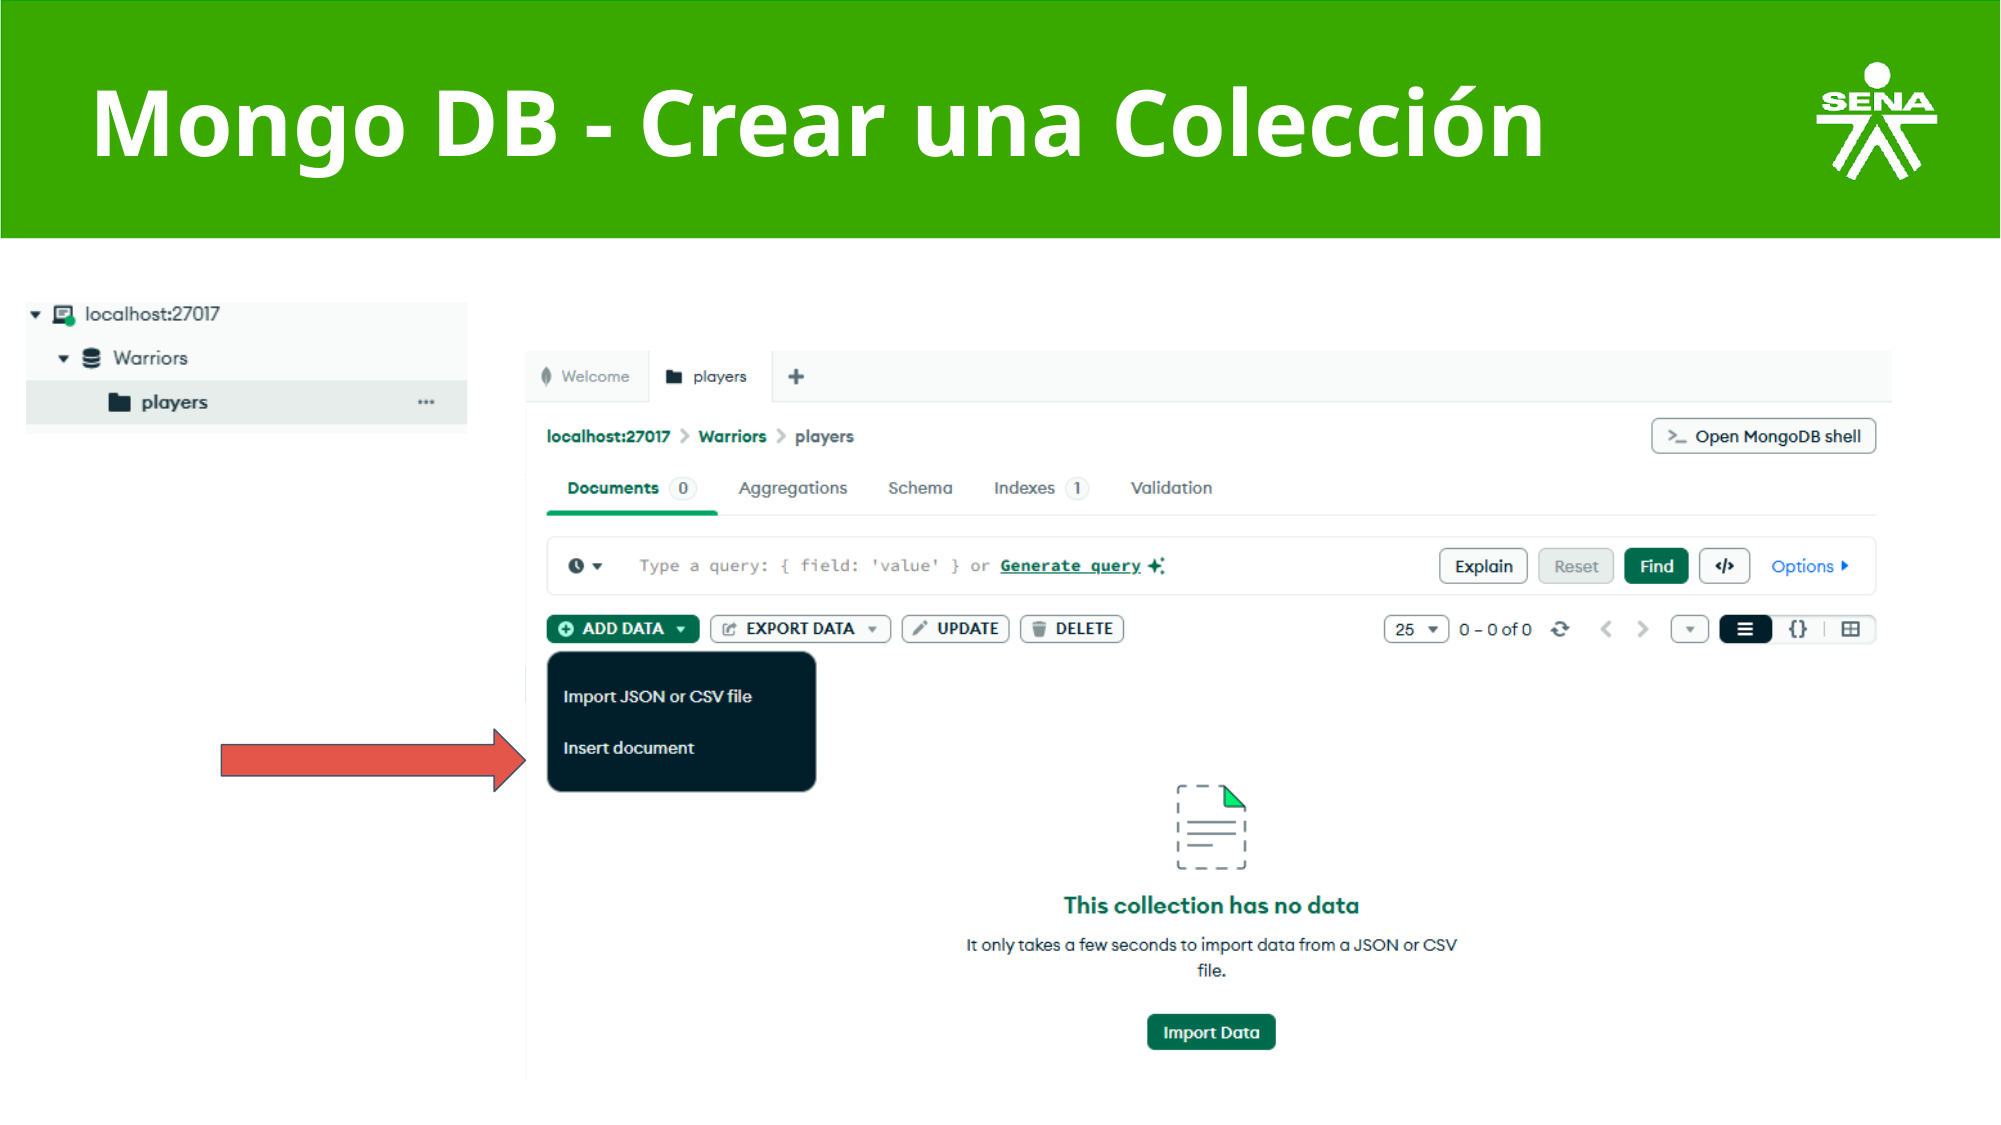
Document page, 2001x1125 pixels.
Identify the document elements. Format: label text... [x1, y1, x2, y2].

text_box [221, 729, 520, 792]
picture [0, 0, 2001, 1125]
text_box [26, 276, 1972, 922]
title Mongo DB - Crear una Colección [74, 18, 1800, 236]
